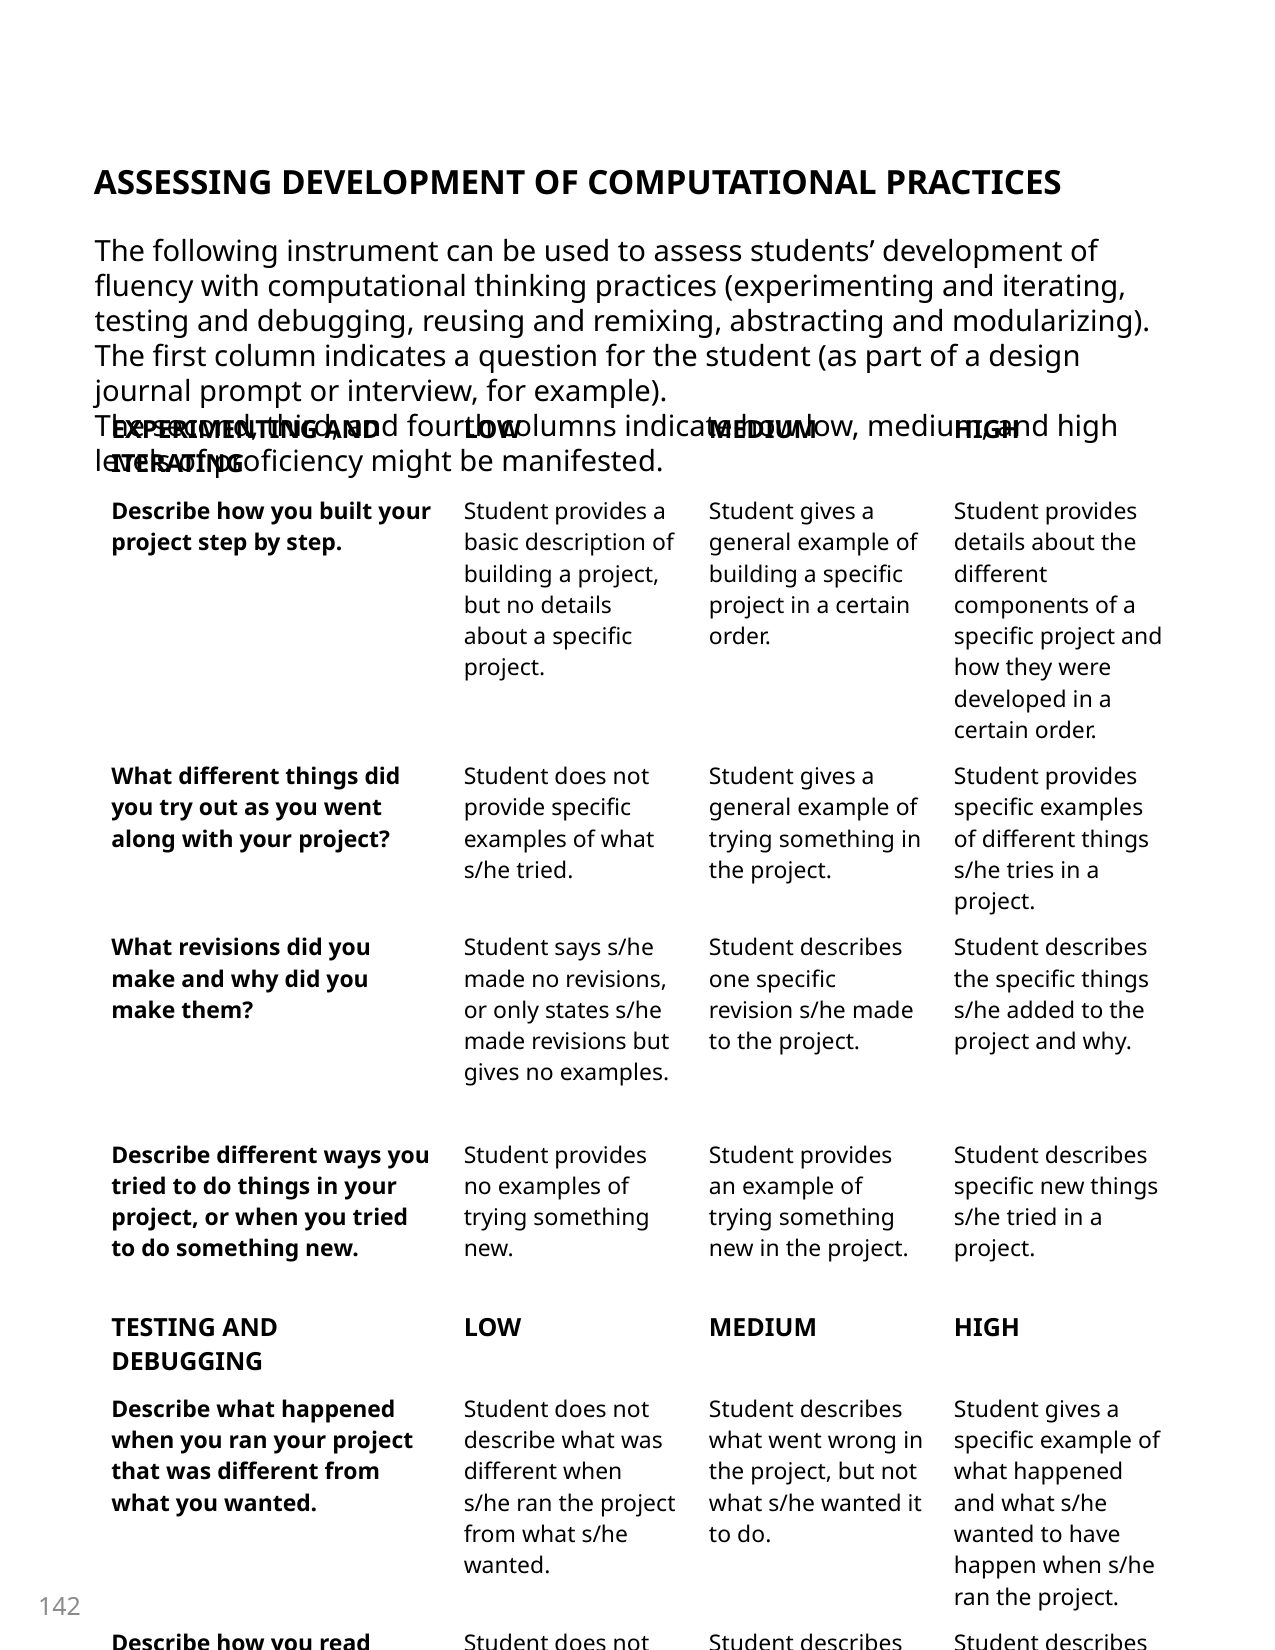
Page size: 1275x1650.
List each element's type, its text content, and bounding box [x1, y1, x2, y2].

table_cell What revisions did you make and why did you make them? [96, 924, 449, 1131]
text_box ASSESSING DEVELOPMENT OF COMPUTATIONAL PRACTICES [93, 160, 1187, 241]
table_cell Student describes one specific revision s/he made to the project. [694, 924, 939, 1131]
text_box The following instrument can be used to assess students’ development of fluency with computational thinking practices (experimenting and iterating, testing and debugging, reusing and remixing, abstracting and modularizing). The first column indicates a question for the student (as part of a design journal prompt or interview, for example). The second, third, and fourth columns indicate how low, medium, and high levels of proficiency might be manifested. [79, 225, 1197, 485]
table_cell Student describes reading through the scripts but does not provide a specific example of finding a problem in the code. [694, 1619, 939, 1650]
table_cell Describe how you read through the scripts to investigate the cause of the problem. [321, 1619, 449, 1650]
table_cell What different things did you try out as you went along with your project? [96, 753, 449, 924]
table_cell LOW [449, 1302, 694, 1386]
table_cell Describe different ways you tried to do things in your project, or when you tried to do something new. [96, 1131, 449, 1302]
table_cell Student does not describe a problem. [449, 1619, 694, 1650]
table_header EXPERIMENTING AND ITERATING [96, 405, 449, 488]
table_cell Student describes reading through the scripts and provides a specific example of finding a problem in the code. [939, 1619, 1184, 1650]
table_cell Student gives a specific example of what happened and what s/he wanted to have happen when s/he ran the project. [939, 1386, 1184, 1619]
table_cell TESTING AND DEBUGGING [96, 1302, 449, 1386]
text_box 142 [23, 1561, 321, 1650]
table_cell HIGH [939, 1302, 1184, 1386]
table_cell Student provides details about the different components of a specific project and how they were developed in a certain order. [939, 488, 1184, 753]
table_cell Describe how you built your project step by step. [96, 488, 449, 753]
table_cell Student describes specific new things s/he tried in a project. [939, 1131, 1184, 1302]
table_cell Student provides no examples of trying something new. [449, 1131, 694, 1302]
table_cell Student gives a general example of trying something in the project. [694, 753, 939, 924]
table_cell Student provides a basic description of building a project, but no details about a specific project. [449, 488, 694, 753]
table_cell Student describes what went wrong in the project, but not what s/he wanted it to do. [694, 1386, 939, 1619]
table_cell Student says s/he made no revisions, or only states s/he made revisions but gives no examples. [449, 924, 694, 1131]
table_cell Student provides an example of trying something new in the project. [694, 1131, 939, 1302]
table_cell Describe what happened when you ran your project that was different from what you wanted. [96, 1386, 449, 1619]
table_header MEDIUM [694, 405, 939, 488]
table_cell Student does not describe what was different when s/he ran the project from what s/he wanted. [449, 1386, 694, 1619]
table_cell Student gives a general example of building a specific project in a certain order. [694, 488, 939, 753]
table_cell Student describes the specific things s/he added to the project and why. [939, 924, 1184, 1131]
table_cell MEDIUM [694, 1302, 939, 1386]
table_header HIGH [939, 405, 1184, 488]
table_cell Student provides specific examples of different things s/he tries in a project. [939, 753, 1184, 924]
table_cell Student does not provide specific examples of what s/he tried. [449, 753, 694, 924]
table_header LOW [449, 405, 694, 488]
